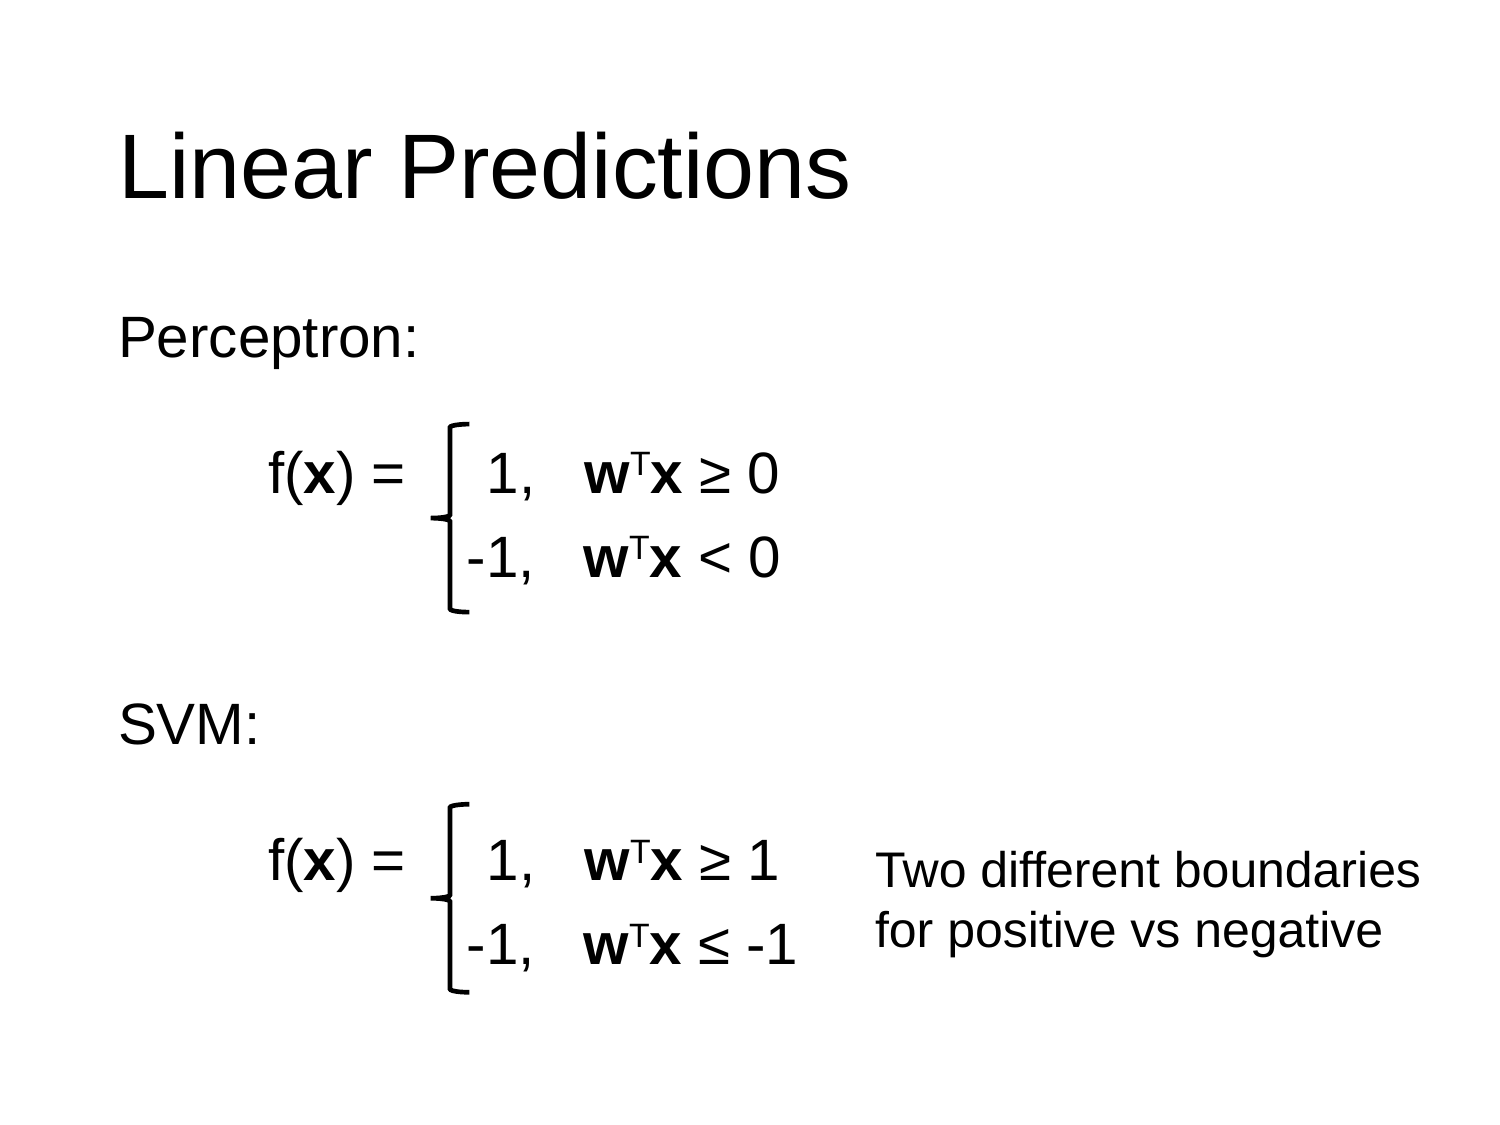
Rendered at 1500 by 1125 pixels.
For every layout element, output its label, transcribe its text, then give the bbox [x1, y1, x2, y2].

text_box Two different boundaries for positive vs negative [860, 830, 1464, 965]
text_box [430, 423, 470, 613]
list Perceptron: f(x) = 1, wTx ≥ 0 -1, wTx < 0 SVM: f(x) = 1, wTx ≥ 1 -1, wTx ≤ -1 [103, 299, 1397, 1100]
title Linear Predictions [103, 59, 1397, 278]
text_box [430, 803, 470, 993]
